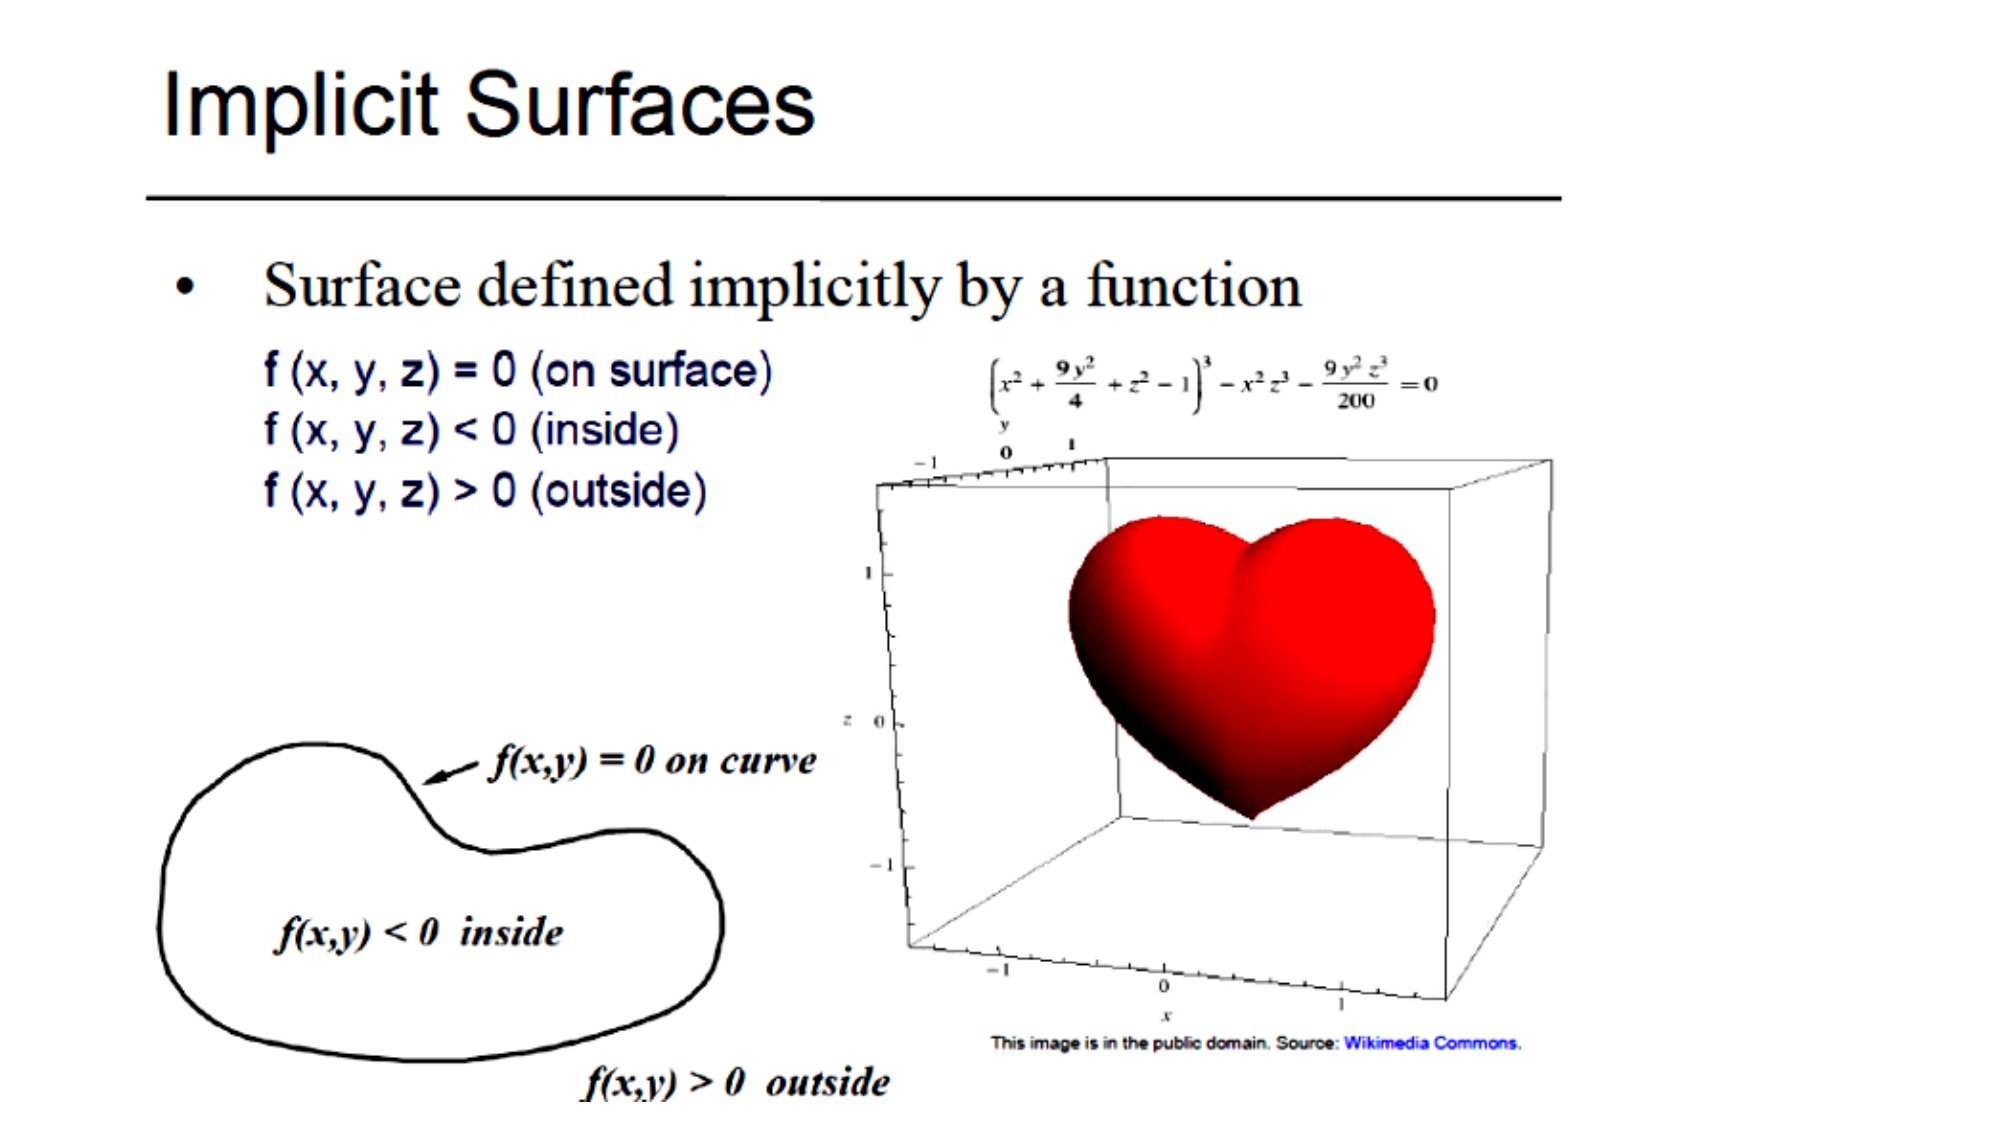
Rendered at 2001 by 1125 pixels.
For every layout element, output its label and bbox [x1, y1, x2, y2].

picture [137, 59, 1563, 1102]
